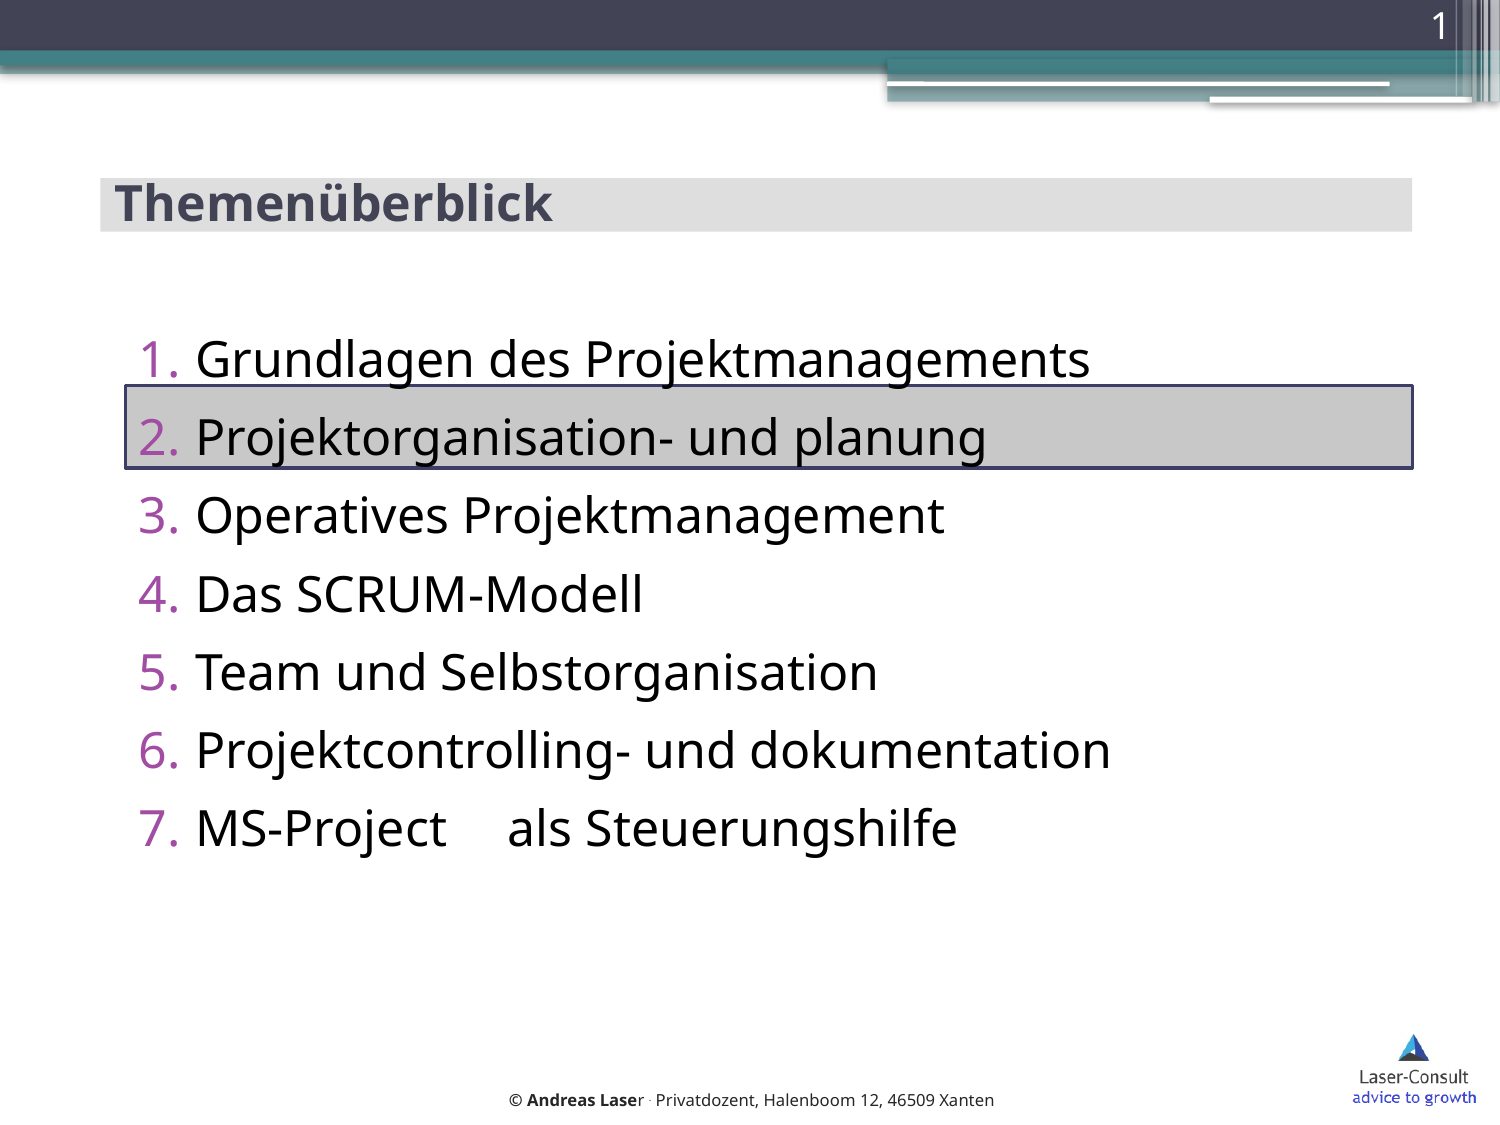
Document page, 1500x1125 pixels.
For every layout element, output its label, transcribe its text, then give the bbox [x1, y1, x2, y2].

slide_number 1 [1341, 0, 1466, 61]
picture [1337, 1027, 1491, 1117]
title Themenüberblick [100, 113, 1427, 289]
text_box Grundlagen des Projektmanagements Projektorganisation- und planung Operatives Projektmanagement Das SCRUM-Modell Team und Selbstorganisation Projektcontrolling- und dokumentation MS-Project als Steuerungshilfe [123, 307, 1411, 1033]
